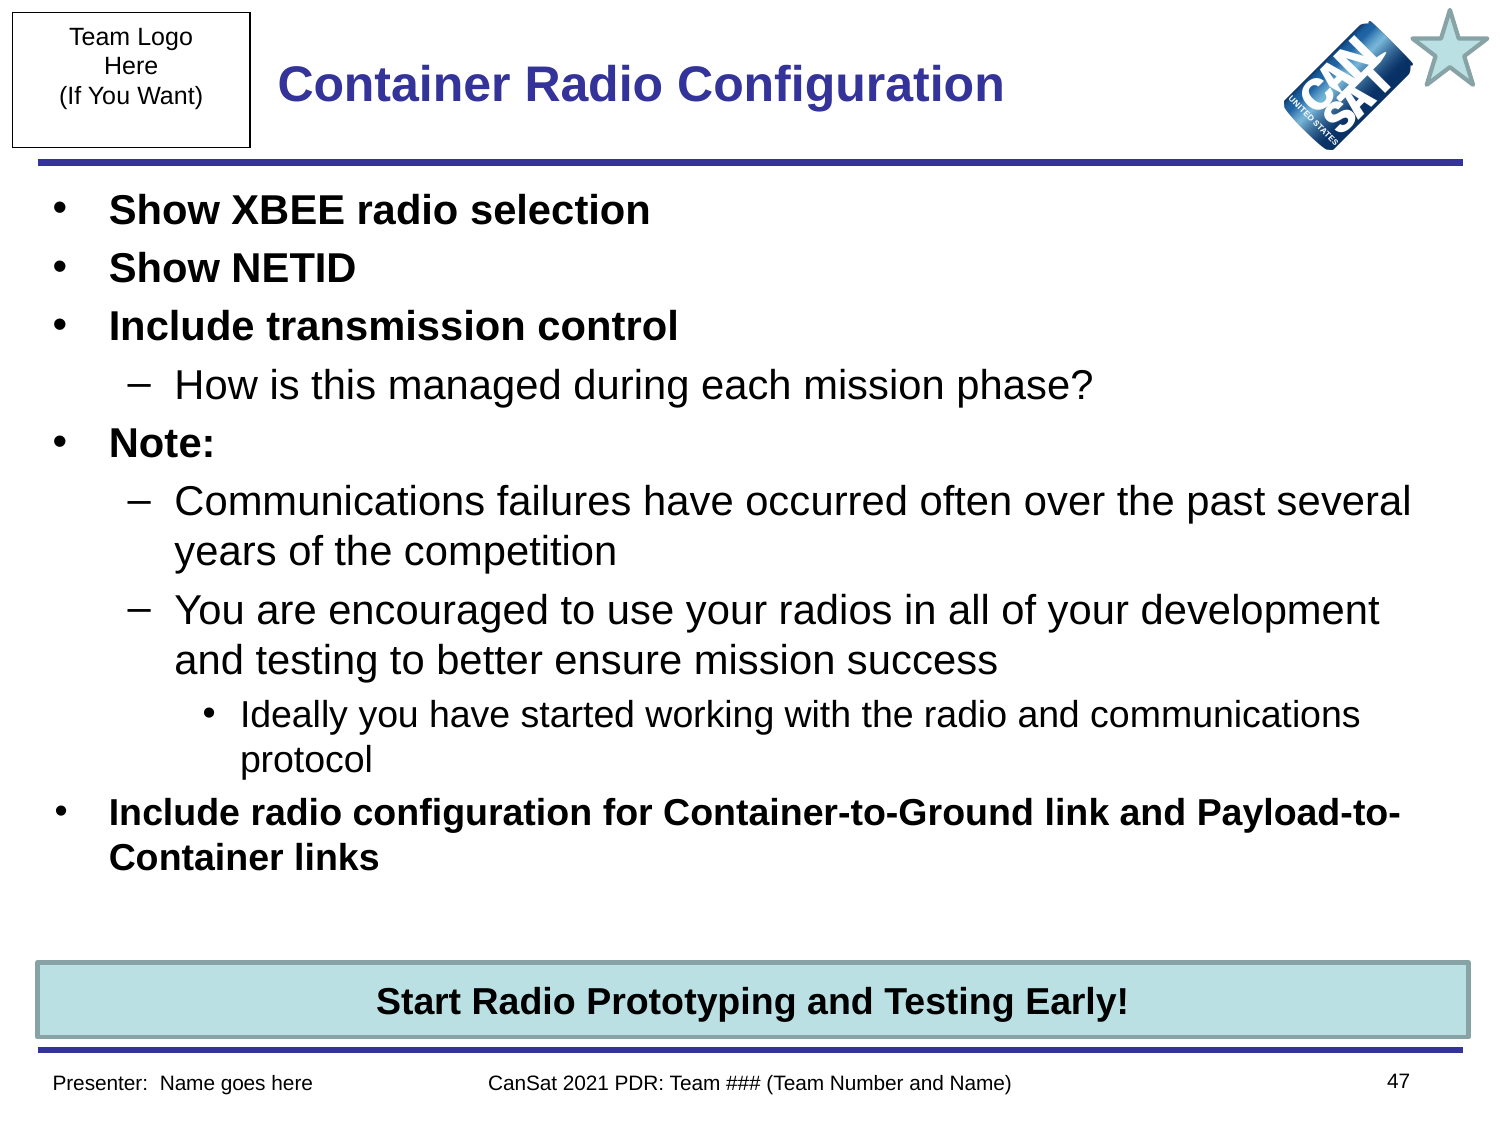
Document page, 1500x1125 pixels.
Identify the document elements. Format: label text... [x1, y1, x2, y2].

text_box Presenter: Name goes here [37, 1062, 413, 1103]
text_box [1412, 9, 1488, 85]
text_box Start Radio Prototyping and Testing Early! [37, 962, 1469, 1038]
picture [1284, 21, 1413, 150]
list Show XBEE radio selection Show NETID Include transmission control How is this managed during each mission phase? Note: Communications failures have occurred often over the past several years of the competition You are encouraged to use your radios in all of your development and testing to better ensure mission success Ideally you have started working with the radio and communications protocol Include radio configuration for Container-to-Ground link and Payload-to-Container links [37, 174, 1463, 962]
footer CanSat 2021 PDR: Team ### (Team Number and Name) [450, 1062, 1050, 1103]
slide_number ‹#› [1312, 1059, 1425, 1100]
title Container Radio Configuration [262, 12, 1238, 150]
